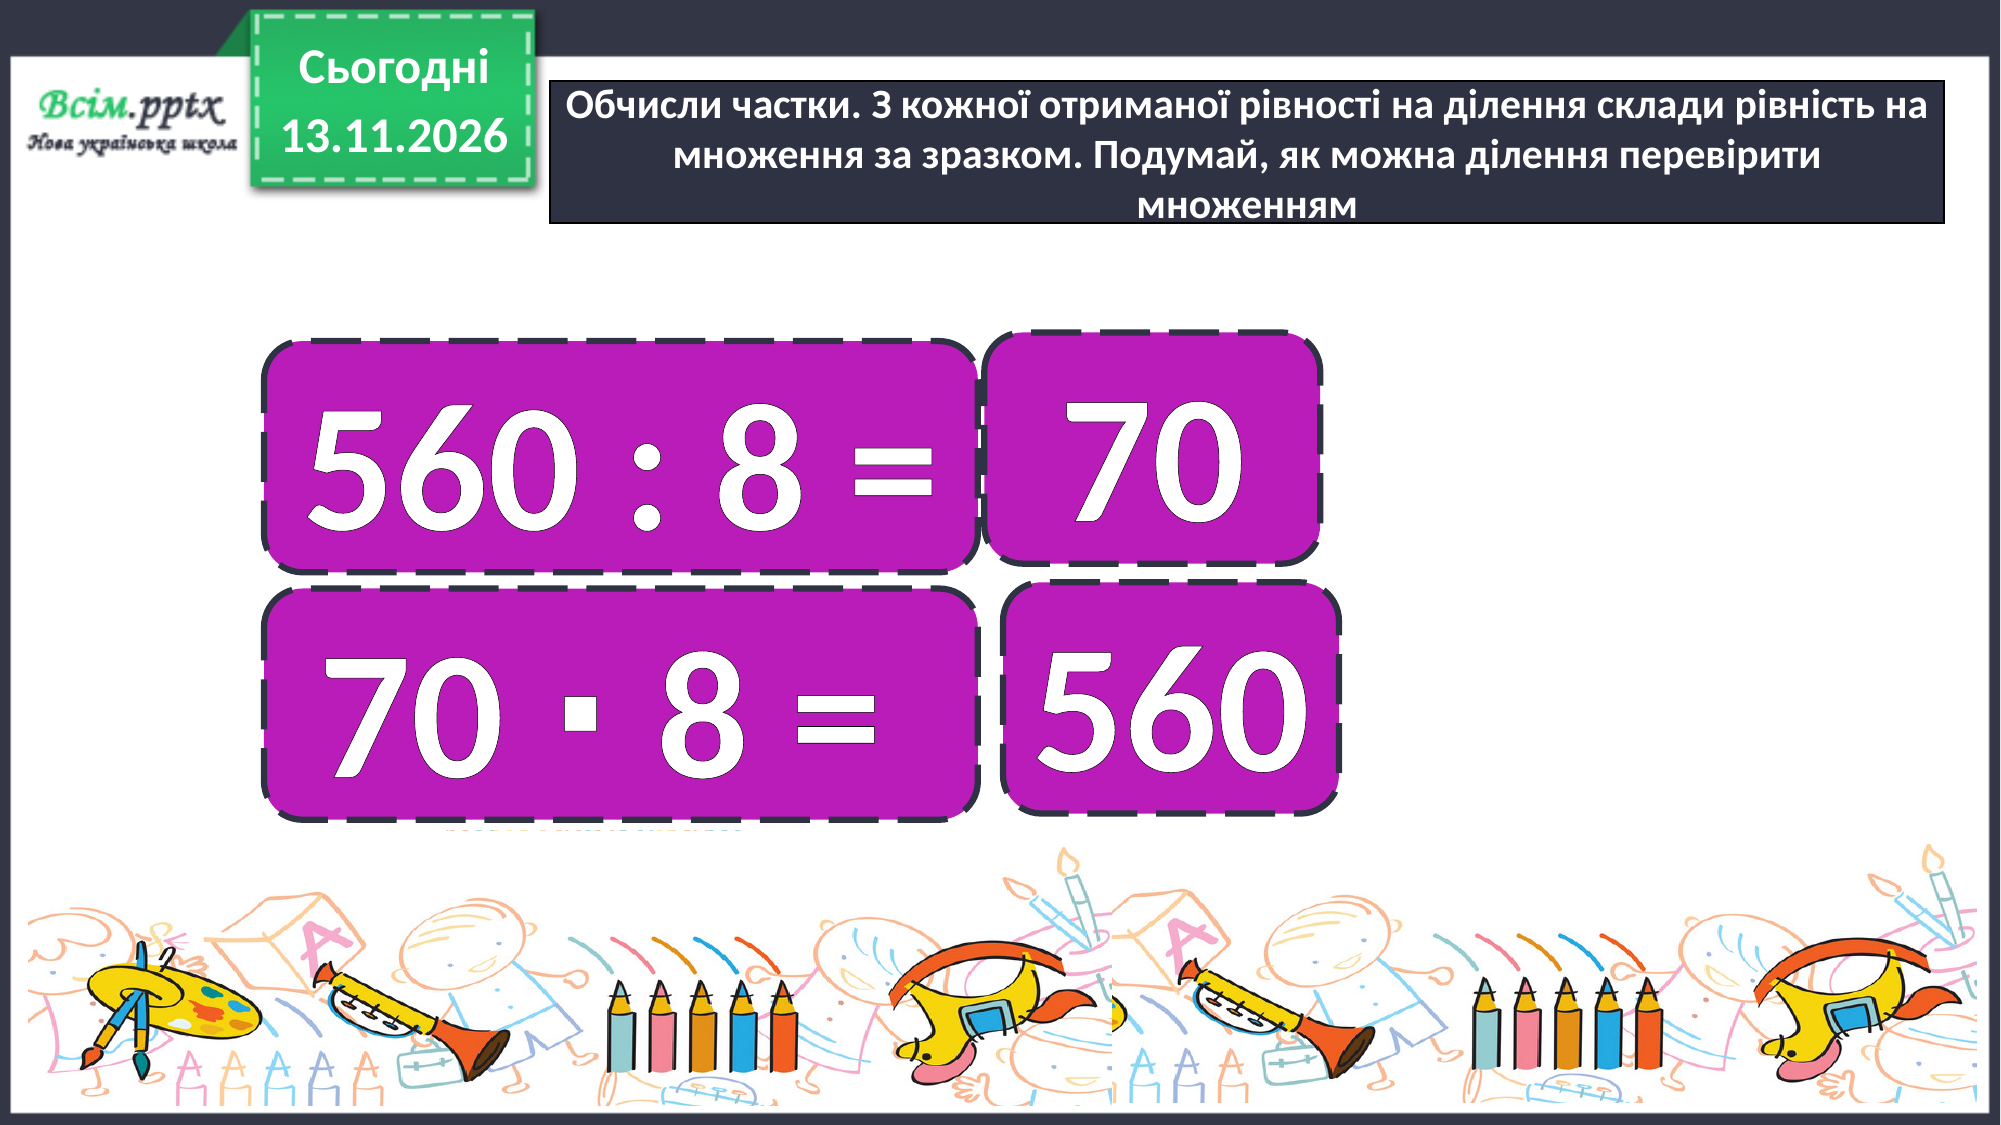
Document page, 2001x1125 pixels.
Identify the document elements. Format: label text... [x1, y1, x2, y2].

text_box 560 [1001, 581, 1340, 815]
text_box Сьогодні [284, 26, 535, 101]
text_box 70 [983, 331, 1322, 565]
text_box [20, 830, 1350, 1106]
text_box 30.03.2022 [263, 101, 524, 164]
text_box 70 ∙ 8 = [262, 587, 979, 821]
picture [0, 0, 2001, 1125]
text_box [886, 826, 2000, 1103]
text_box Обчисли частки. З кожної отриманої рівності на ділення склади рівність на множення за зразком. Подумай, як можна ділення перевірити множенням [549, 80, 1945, 224]
text_box 560 : 8 = [262, 340, 979, 574]
